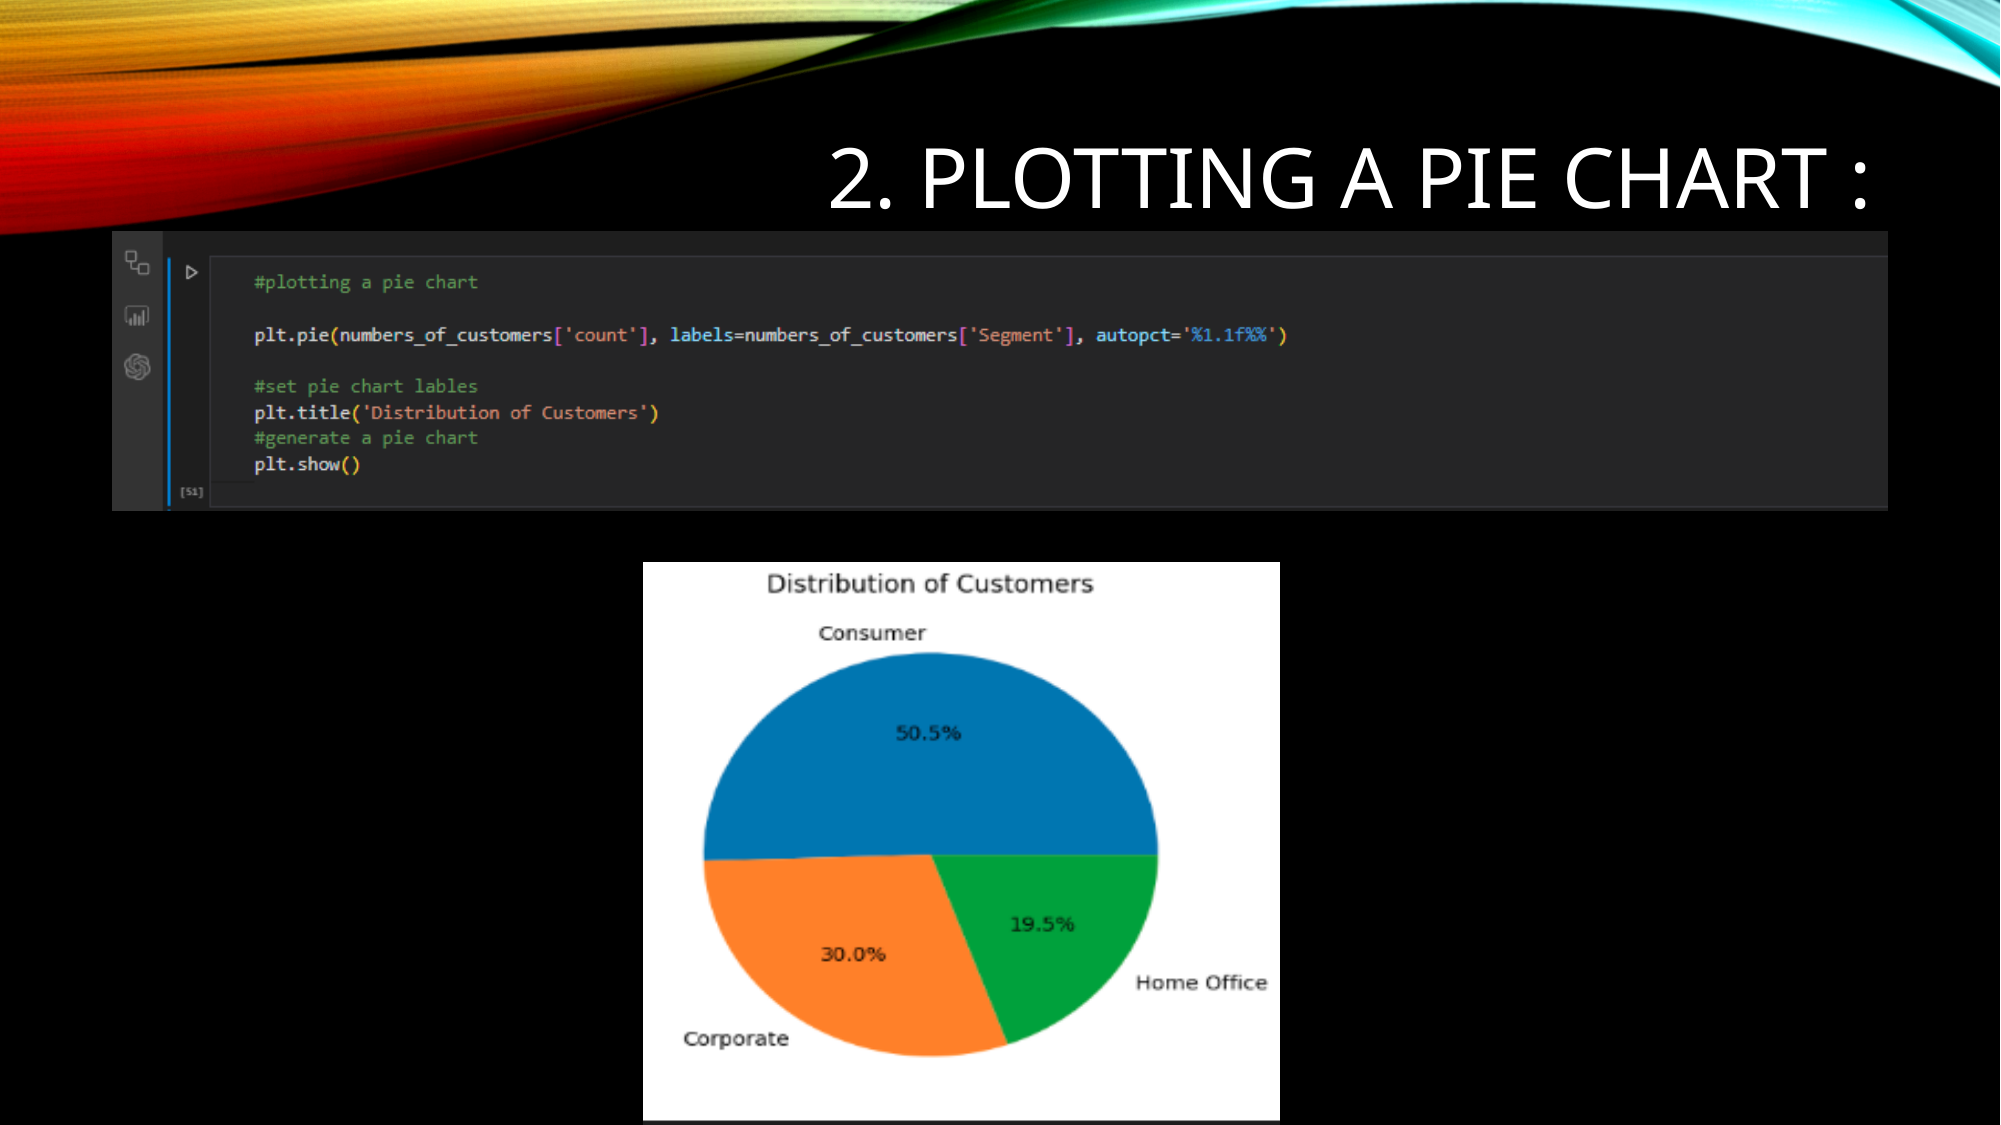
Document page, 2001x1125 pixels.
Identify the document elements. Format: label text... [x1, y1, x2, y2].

picture [642, 562, 1280, 1125]
picture [0, 0, 2000, 237]
title 2. PLOTTING A PIE CHART : [474, 125, 1888, 231]
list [112, 231, 1888, 511]
